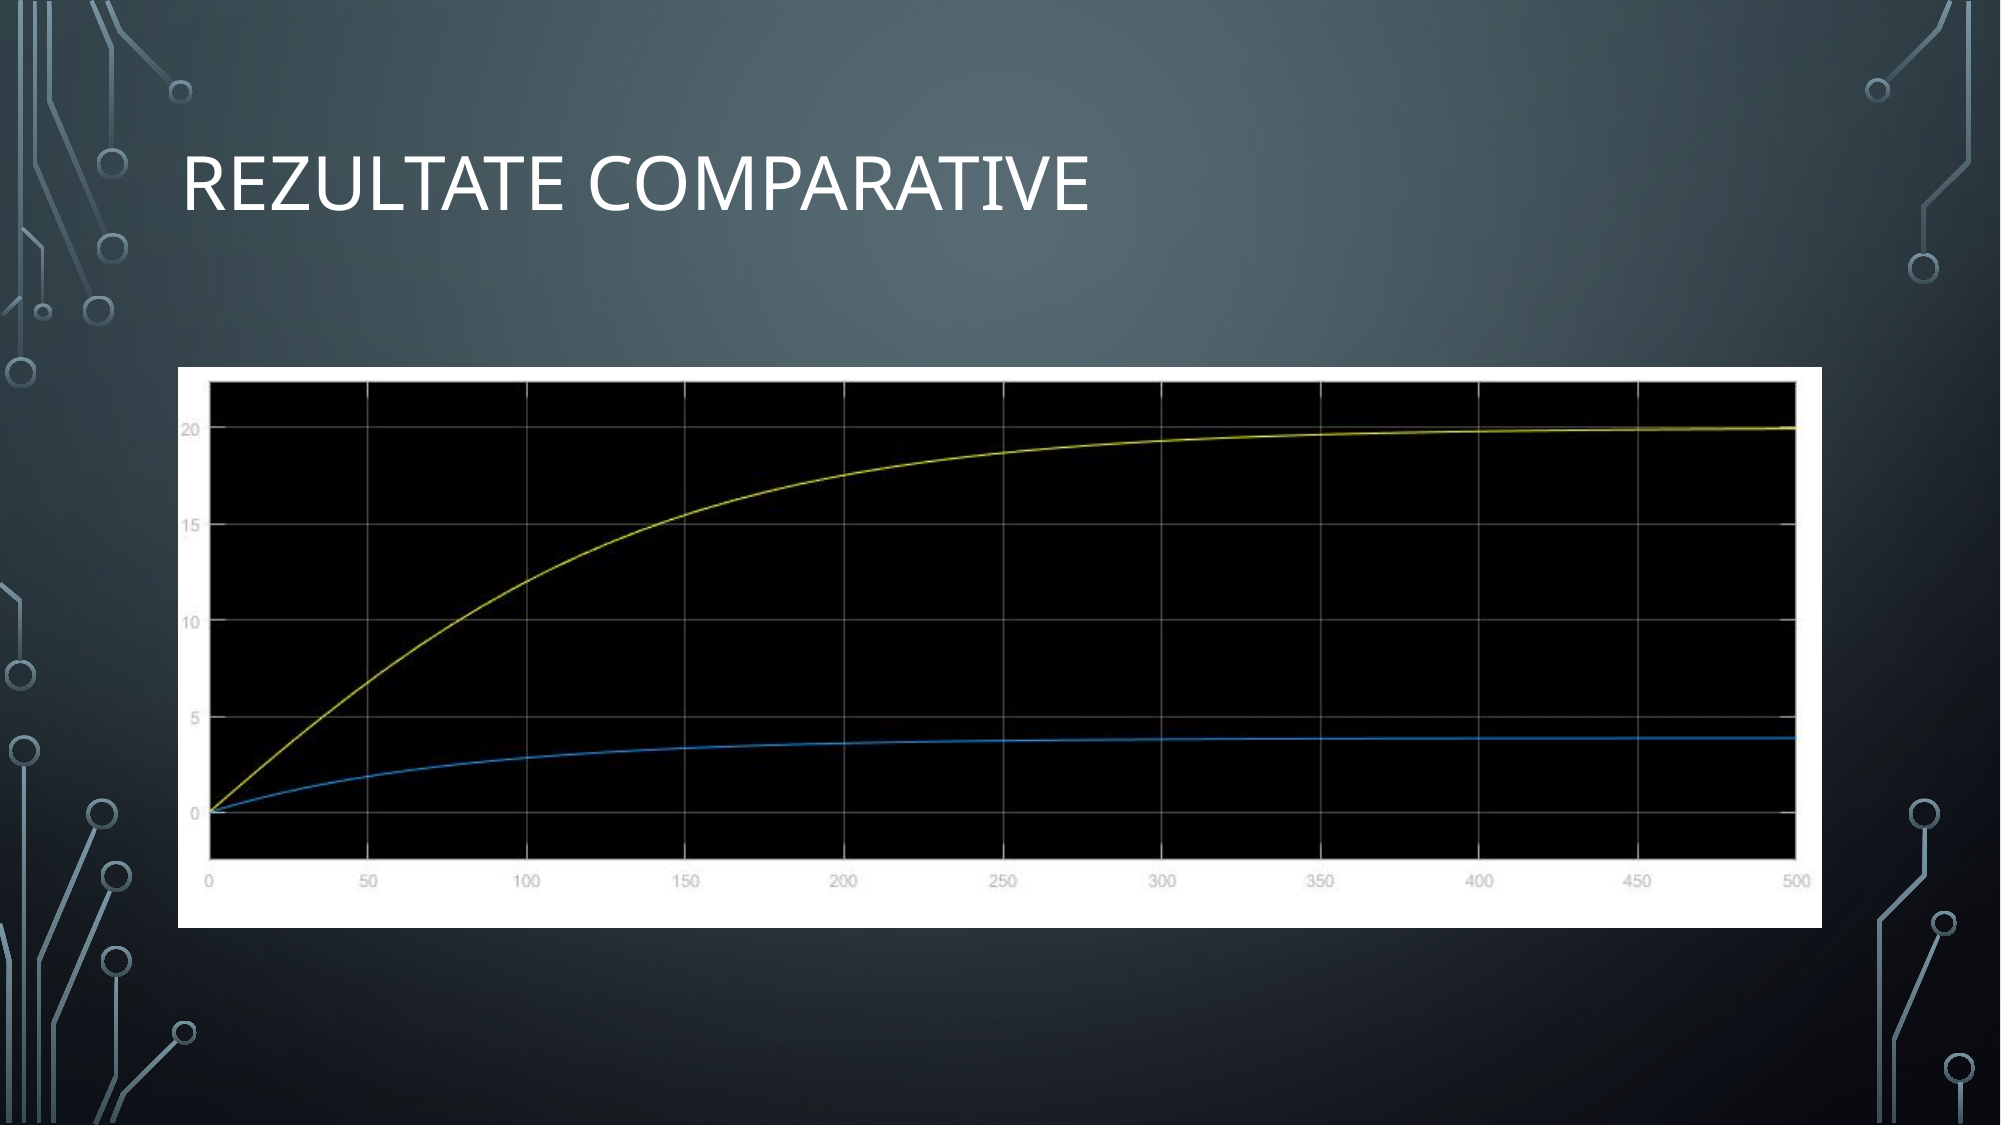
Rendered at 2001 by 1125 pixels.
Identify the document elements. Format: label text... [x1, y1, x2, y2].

picture [177, 367, 1823, 928]
title Rezultate Comparative [165, 65, 1791, 308]
